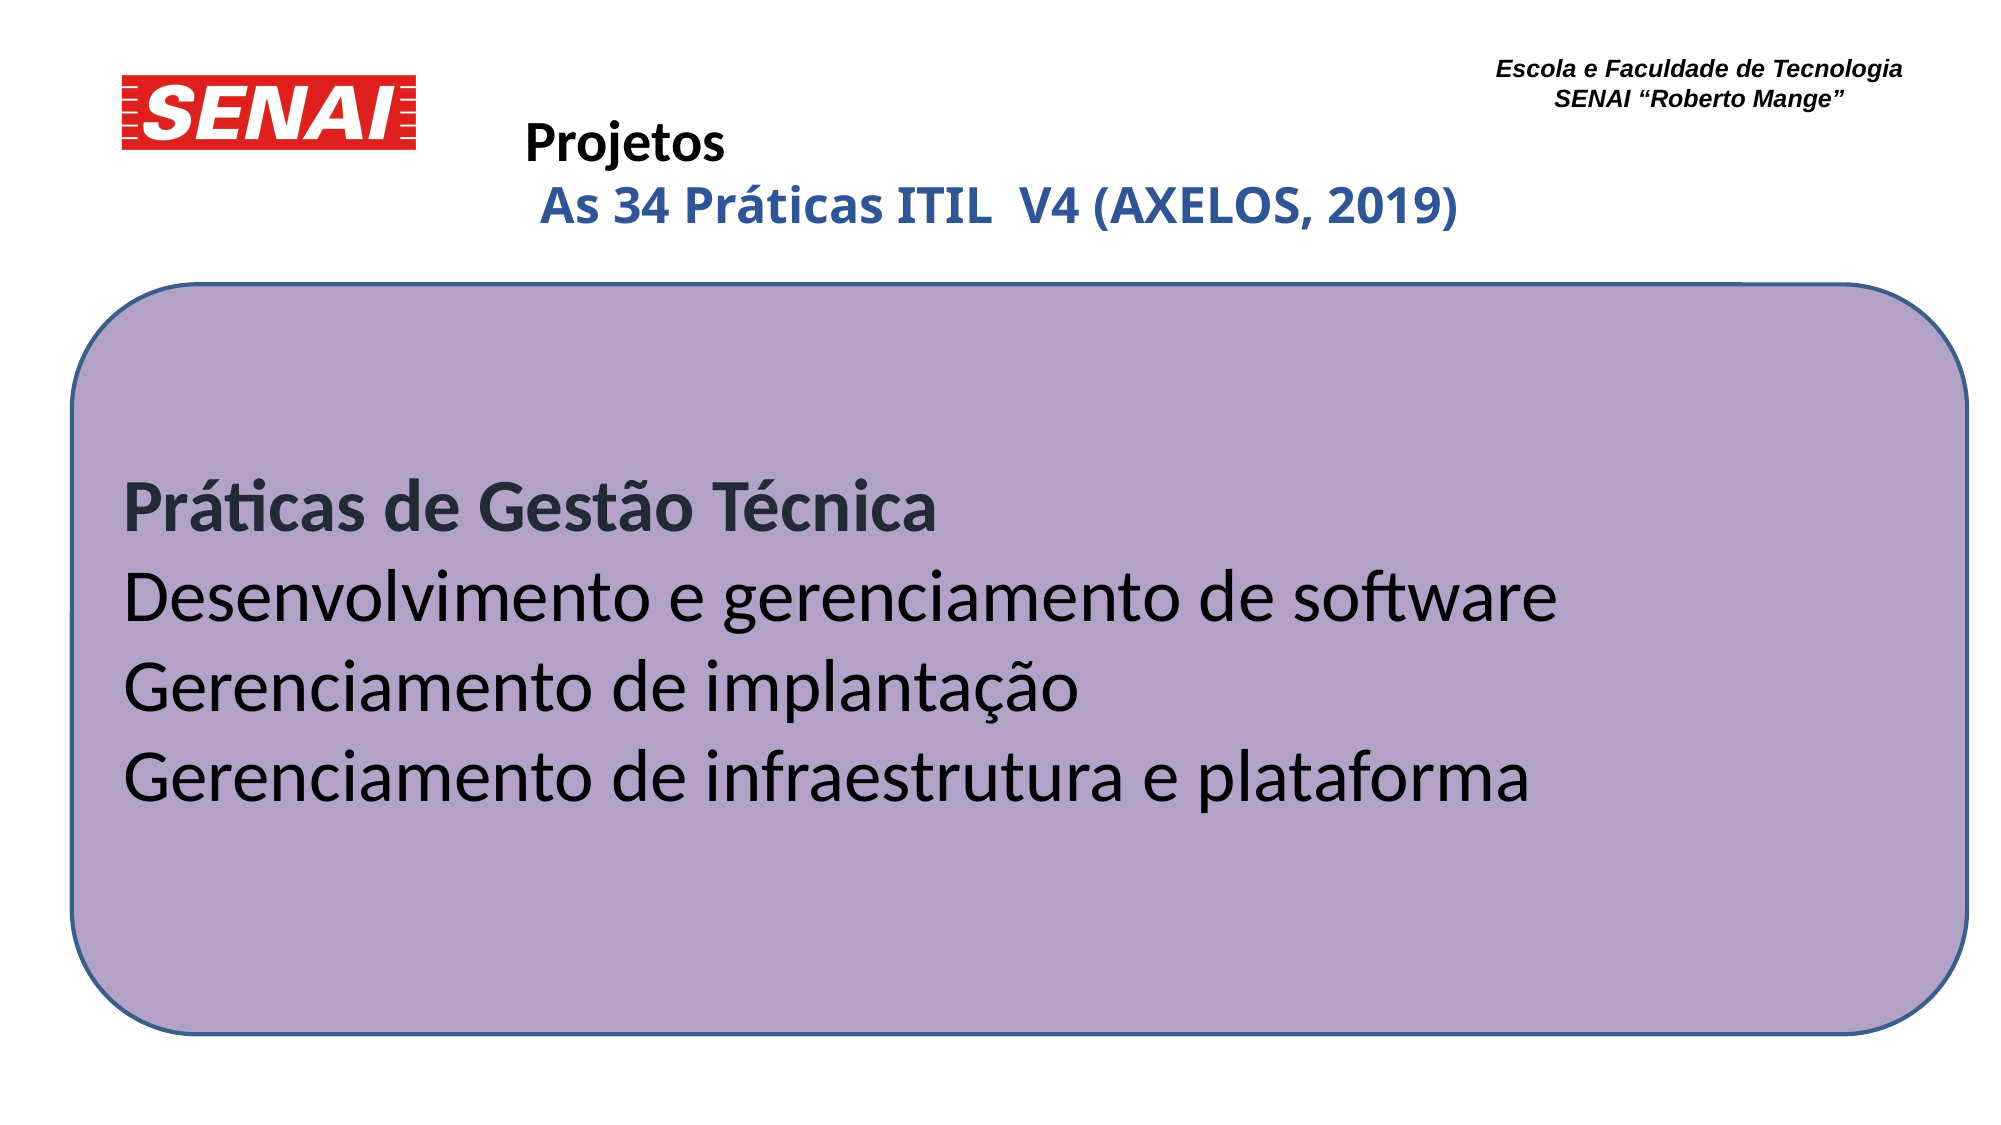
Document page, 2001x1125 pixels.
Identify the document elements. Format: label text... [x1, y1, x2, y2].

text_box Práticas de Gestão Técnica Desenvolvimento e gerenciamento de software Gerenciamento de implantação Gerenciamento de infraestrutura e plataforma [69, 282, 1970, 1037]
picture [117, 75, 416, 150]
text_box Projetos As 34 Práticas ITIL V4 (AXELOS, 2019) [510, 96, 1490, 242]
